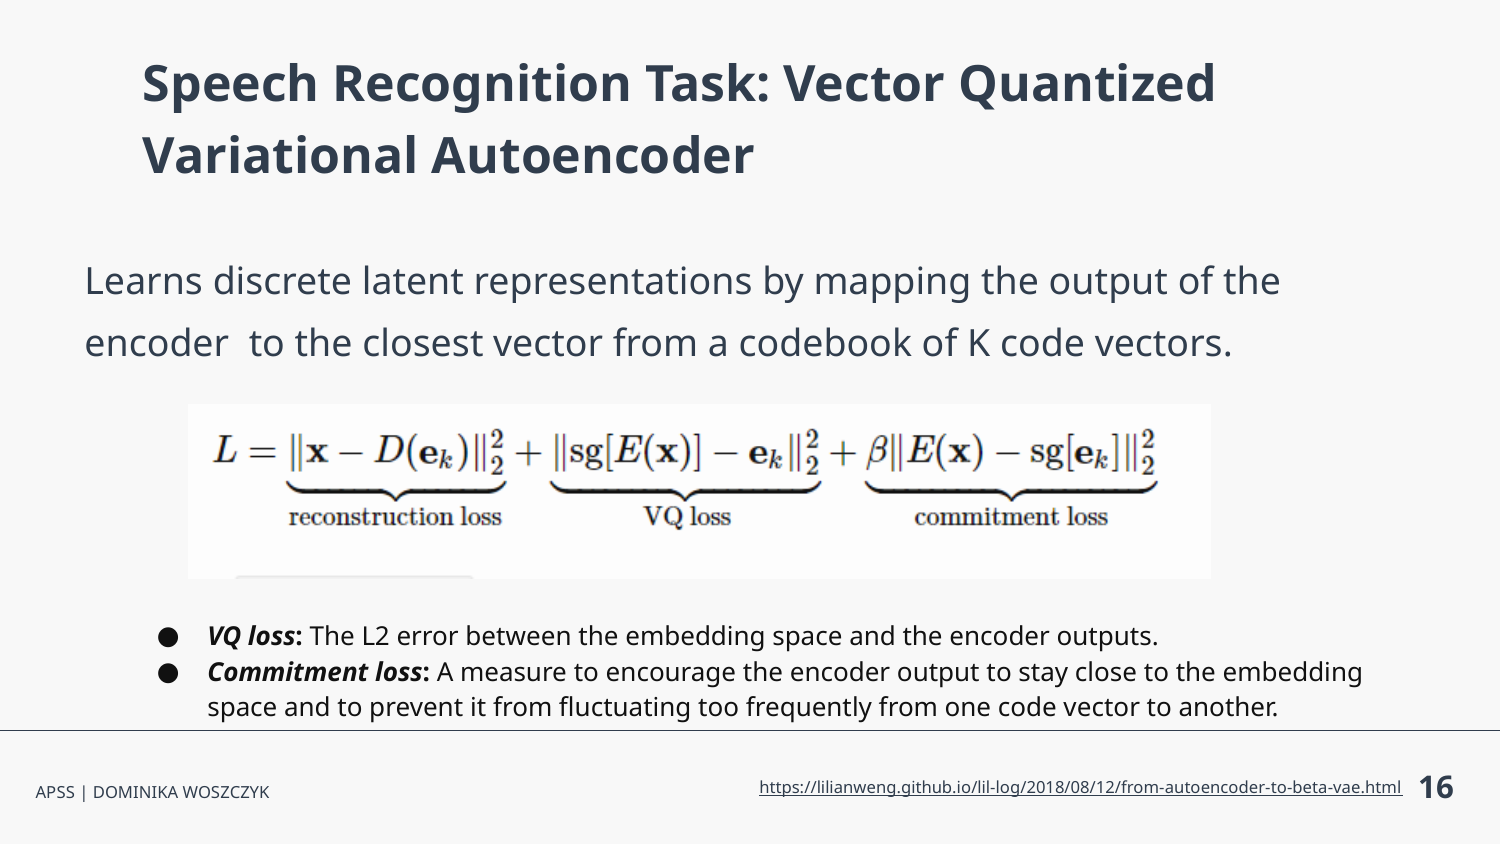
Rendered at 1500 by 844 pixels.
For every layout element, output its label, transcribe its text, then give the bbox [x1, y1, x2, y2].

picture [188, 404, 1211, 579]
text_box Speech Recognition Task: Vector Quantized Variational Autoencoder [142, 40, 1288, 125]
text_box Learns discrete latent representations by mapping the output of the encoder to the closest vector from a codebook of K code vectors. VQ loss: The L2 error between the embedding space and the encoder outputs. Commitment loss: A measure to encourage the encoder output to stay close to the embedding space and to prevent it from fluctuating too frequently from one code vector to another. https://lilianweng.github.io/lil-log/2018/08/12/from-autoencoder-to-beta-vae.html [84, 239, 1436, 730]
slide_number ‹#› [1410, 773, 1462, 804]
text_box APSS | DOMINIKA WOSZCZYK [35, 773, 618, 794]
